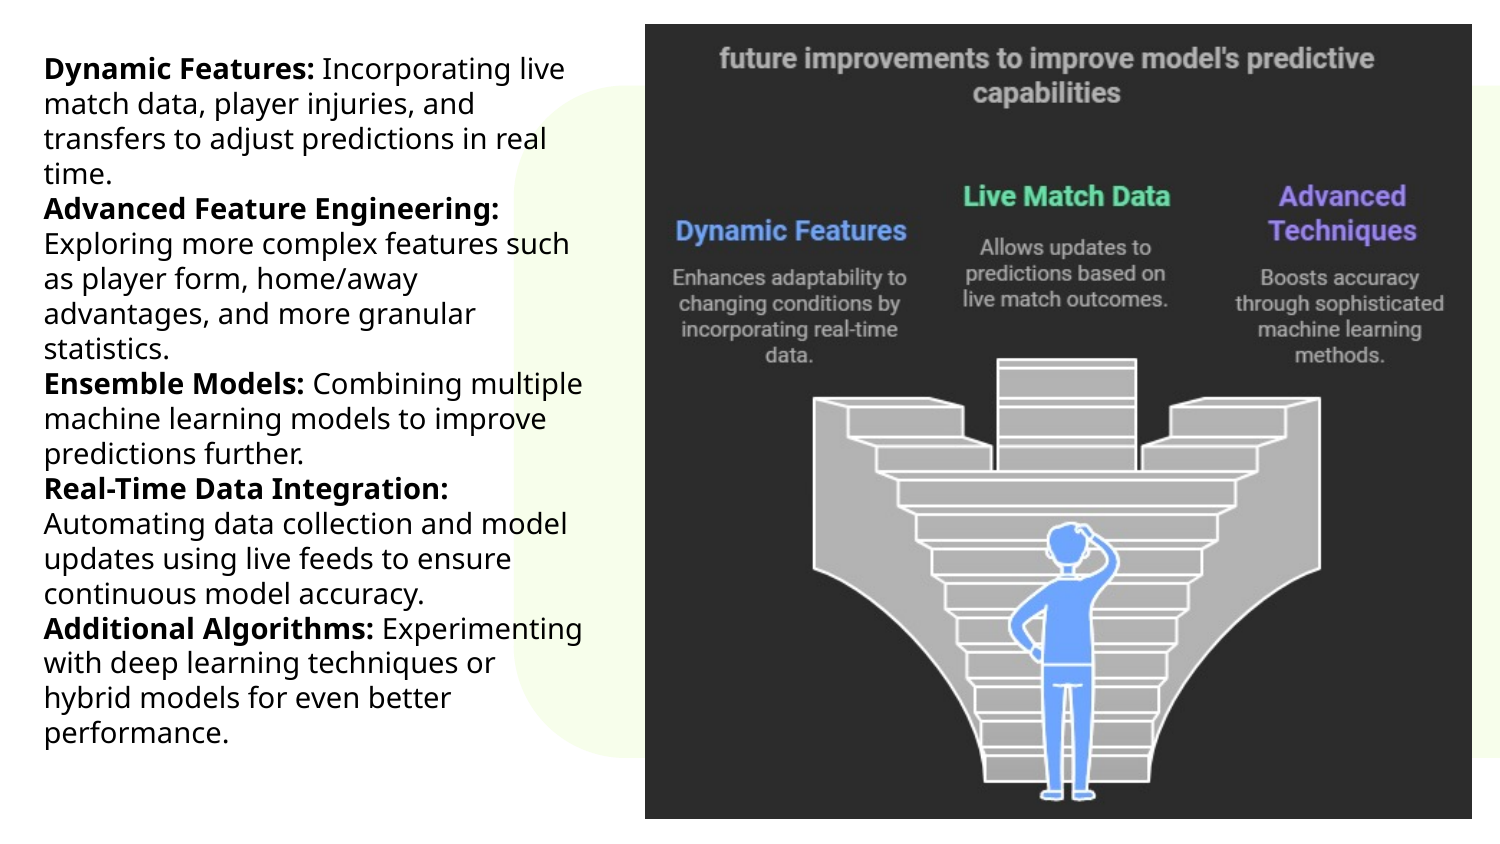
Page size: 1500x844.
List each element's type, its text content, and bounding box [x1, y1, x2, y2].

picture [645, 24, 1472, 819]
list Dynamic Features: Incorporating live match data, player injuries, and transfers to adjust predictions in real time. Advanced Feature Engineering: Exploring more complex features such as player form, home/away advantages, and more granular statistics. Ensemble Models: Combining multiple machine learning models to improve predictions further. Real-Time Data Integration: Automating data collection and model updates using live feeds to ensure continuous model accuracy. Additional Algorithms: Experimenting with deep learning techniques or hybrid models for even better performance. [28, 35, 603, 819]
